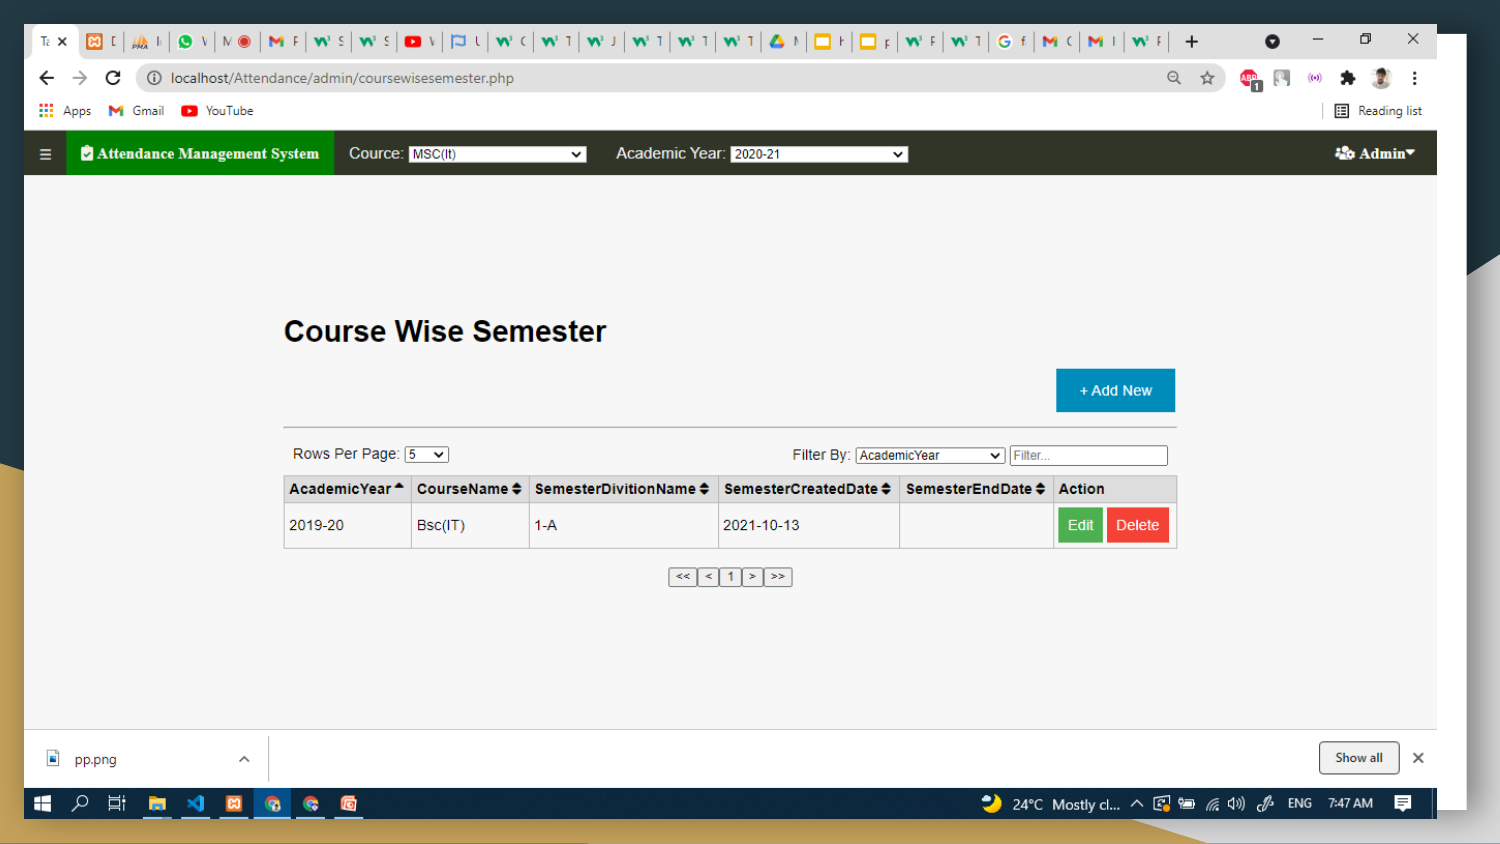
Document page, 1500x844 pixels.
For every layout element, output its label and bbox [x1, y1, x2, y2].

picture [24, 24, 1437, 819]
